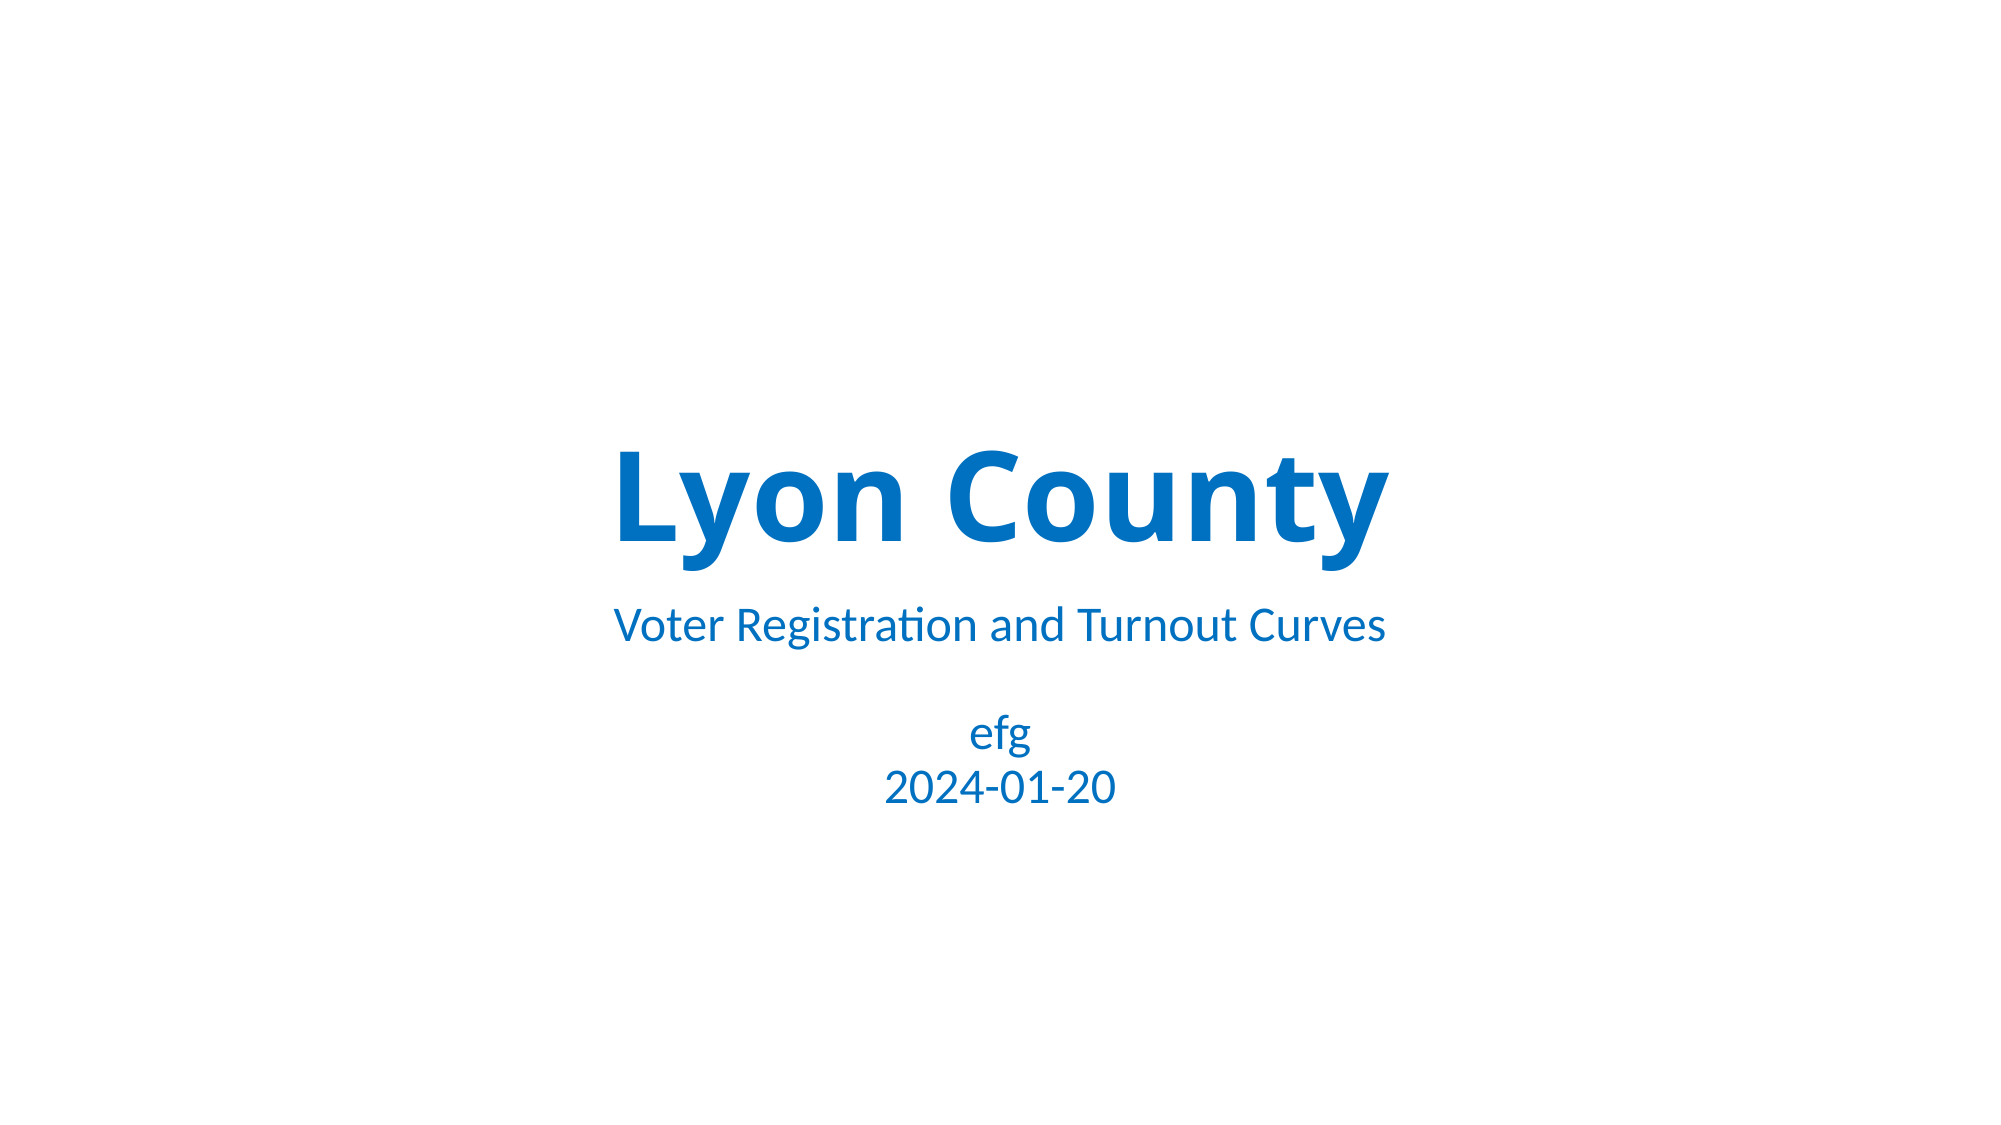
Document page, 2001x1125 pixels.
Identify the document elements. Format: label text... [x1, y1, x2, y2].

subtitle Voter Registration and Turnout Curves efg 2024-01-20 [249, 590, 1750, 863]
title Lyon County [249, 184, 1750, 576]
